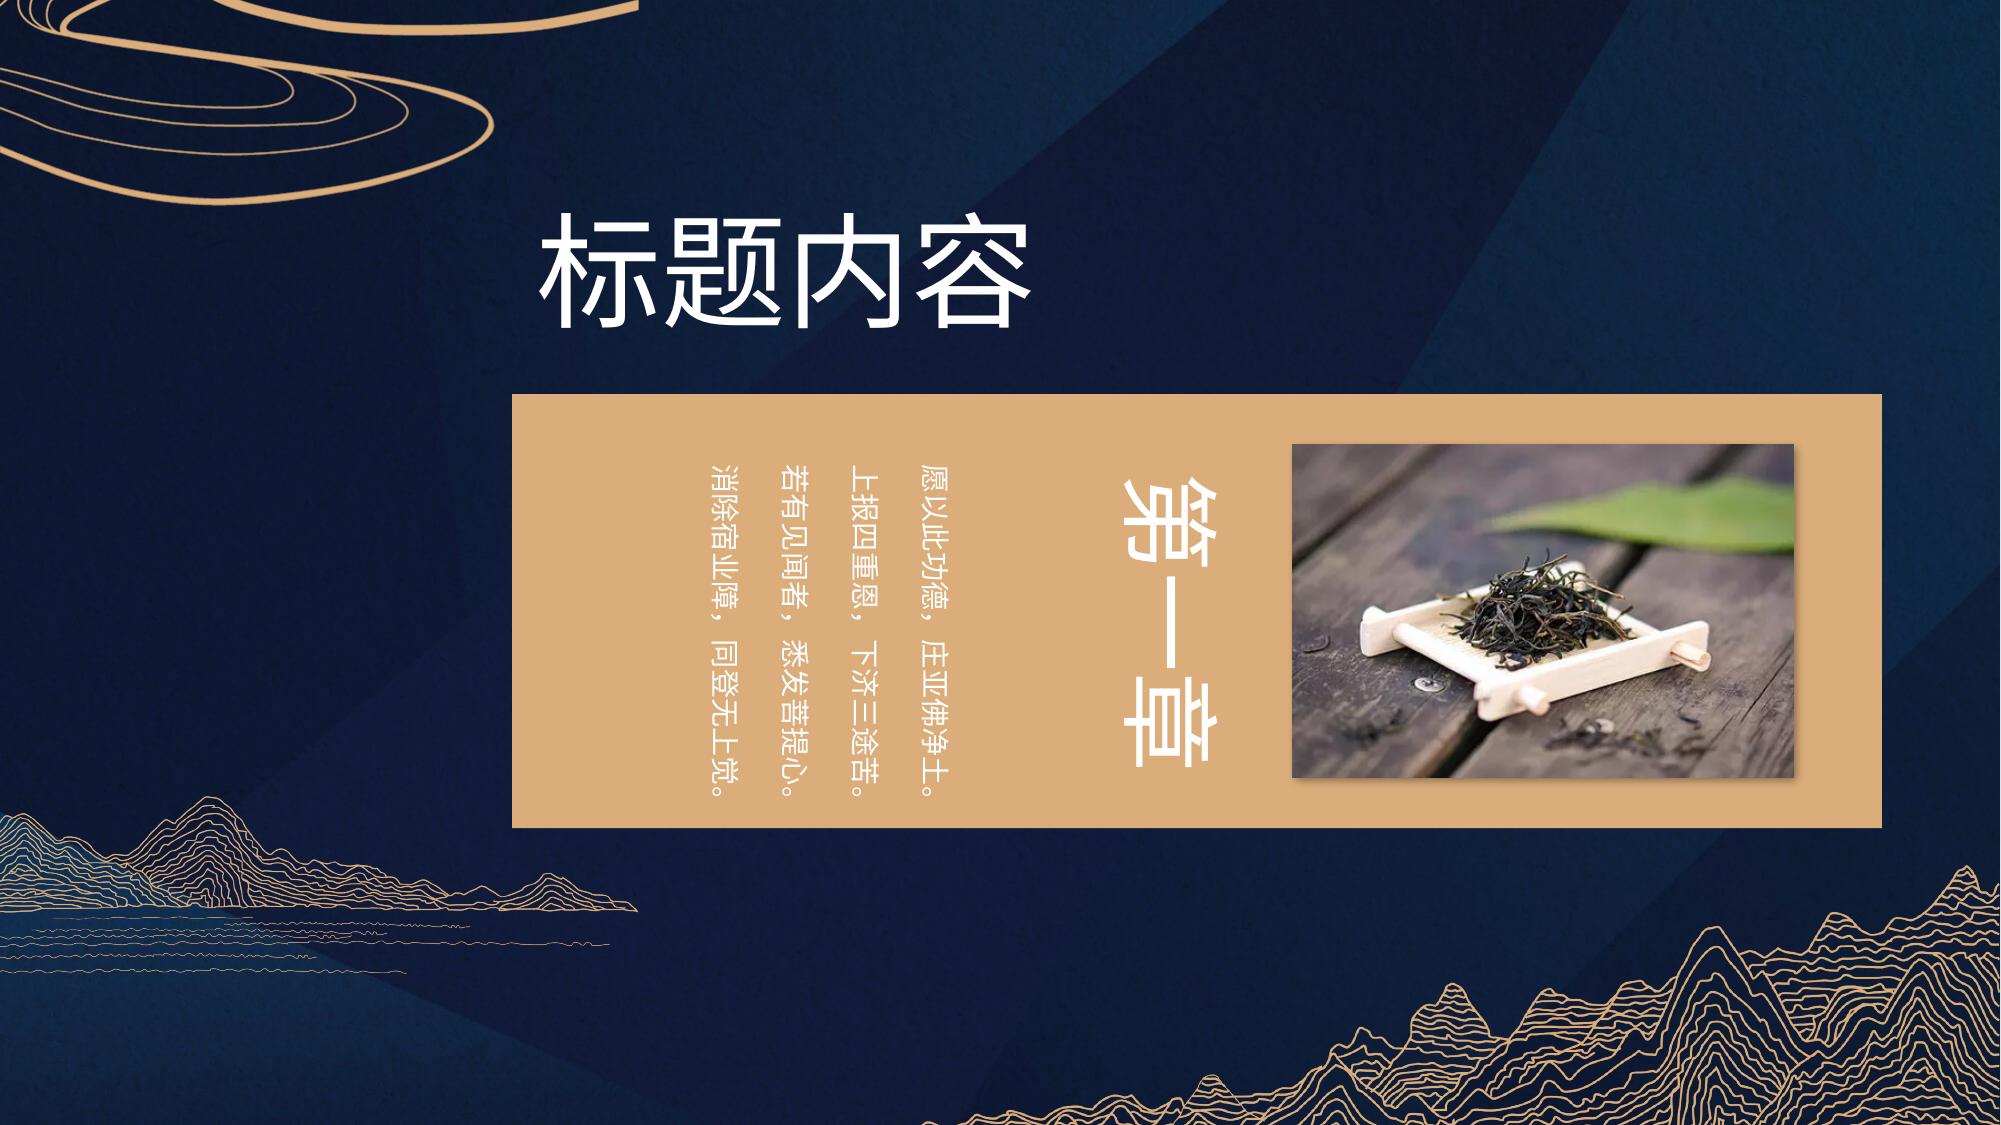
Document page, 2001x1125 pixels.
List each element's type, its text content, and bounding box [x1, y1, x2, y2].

picture [0, 0, 2001, 1125]
text_box 第一章 [1088, 458, 1240, 865]
text_box 标题内容 [521, 186, 1122, 352]
text_box 愿以此功德，庄亚佛净土。 上报四重恩，下济三途苦。 若有见闻者，悉发菩提心。 消除宿业障，同登无上觉。 [591, 449, 996, 996]
text_box [511, 393, 1883, 829]
